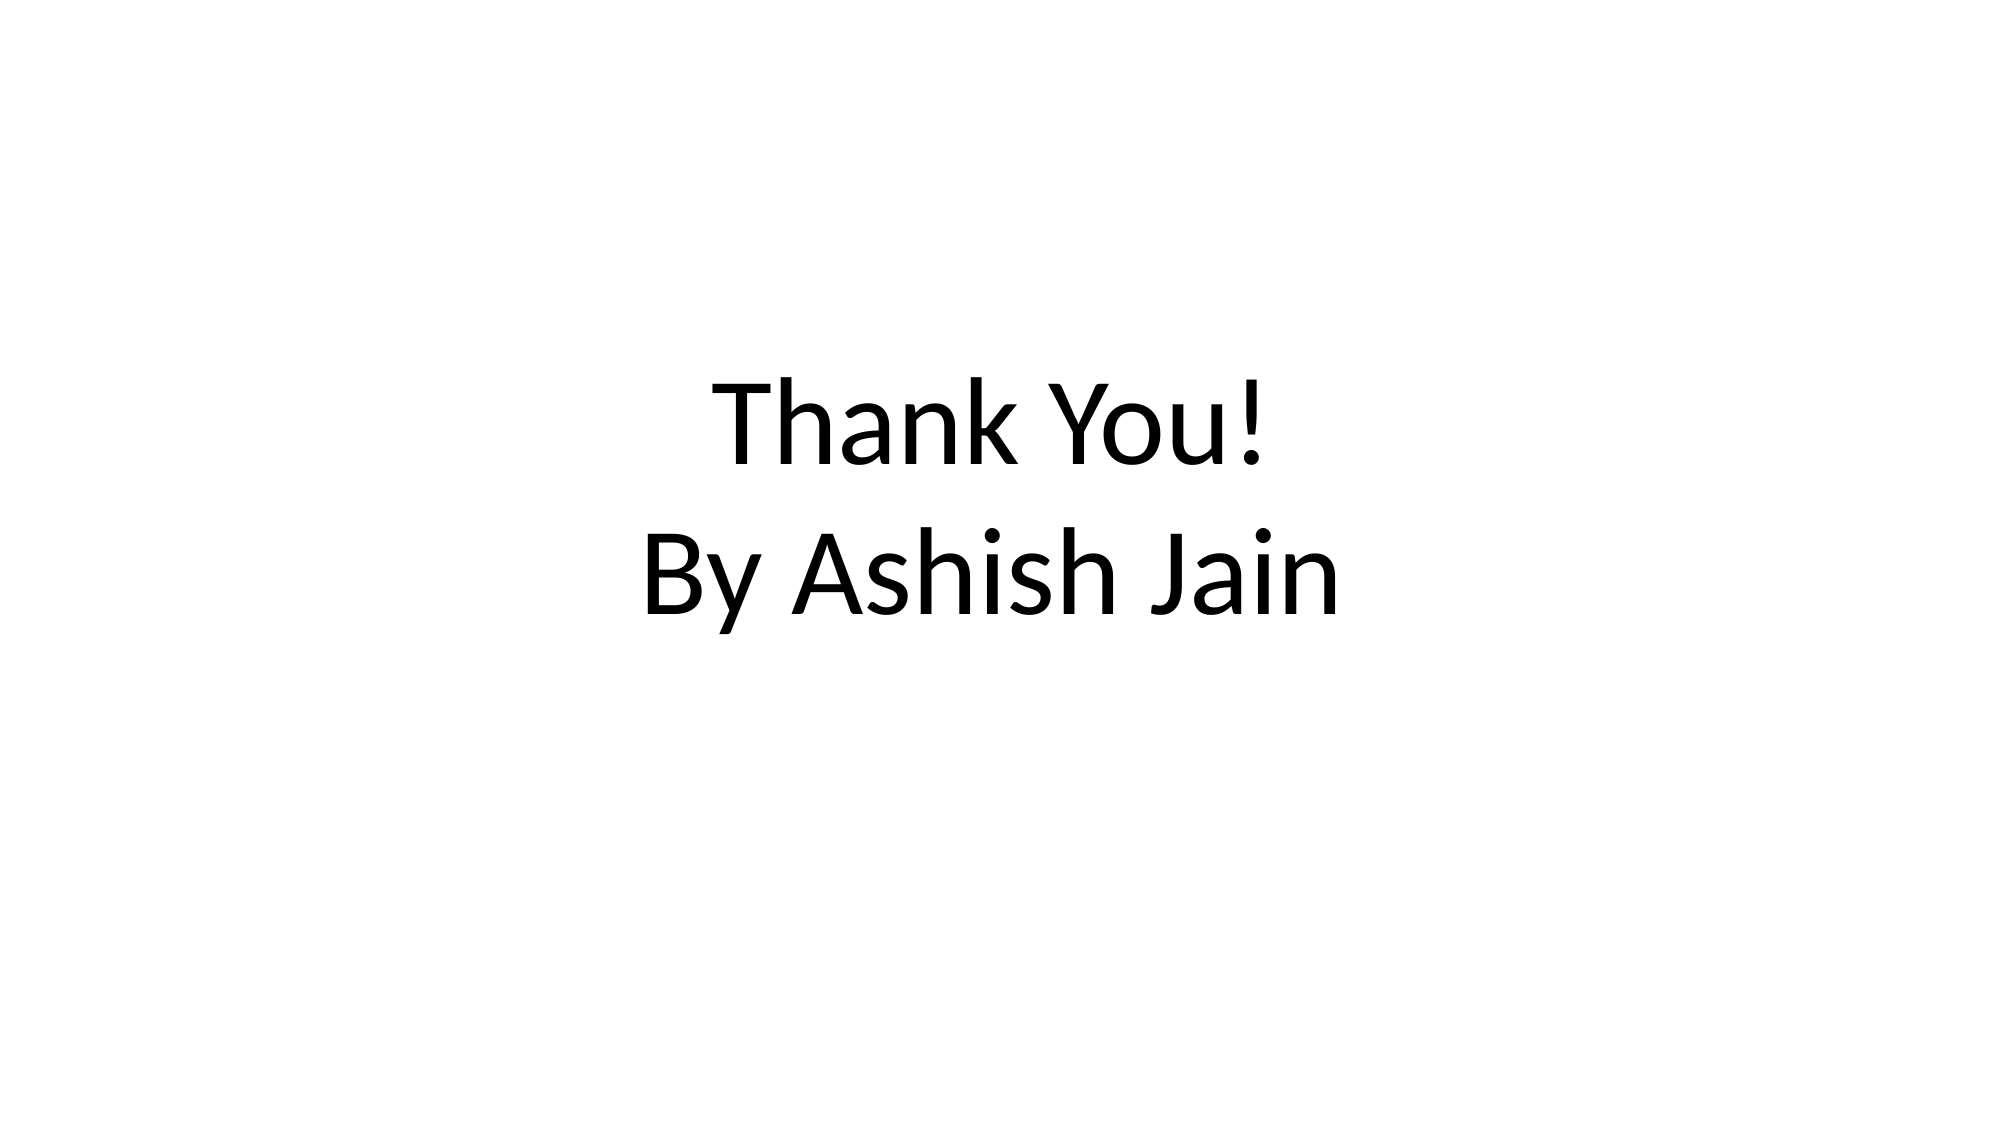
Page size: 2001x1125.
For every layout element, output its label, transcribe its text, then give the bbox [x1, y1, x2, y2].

text_box Thank You! By Ashish Jain [300, 331, 1685, 647]
